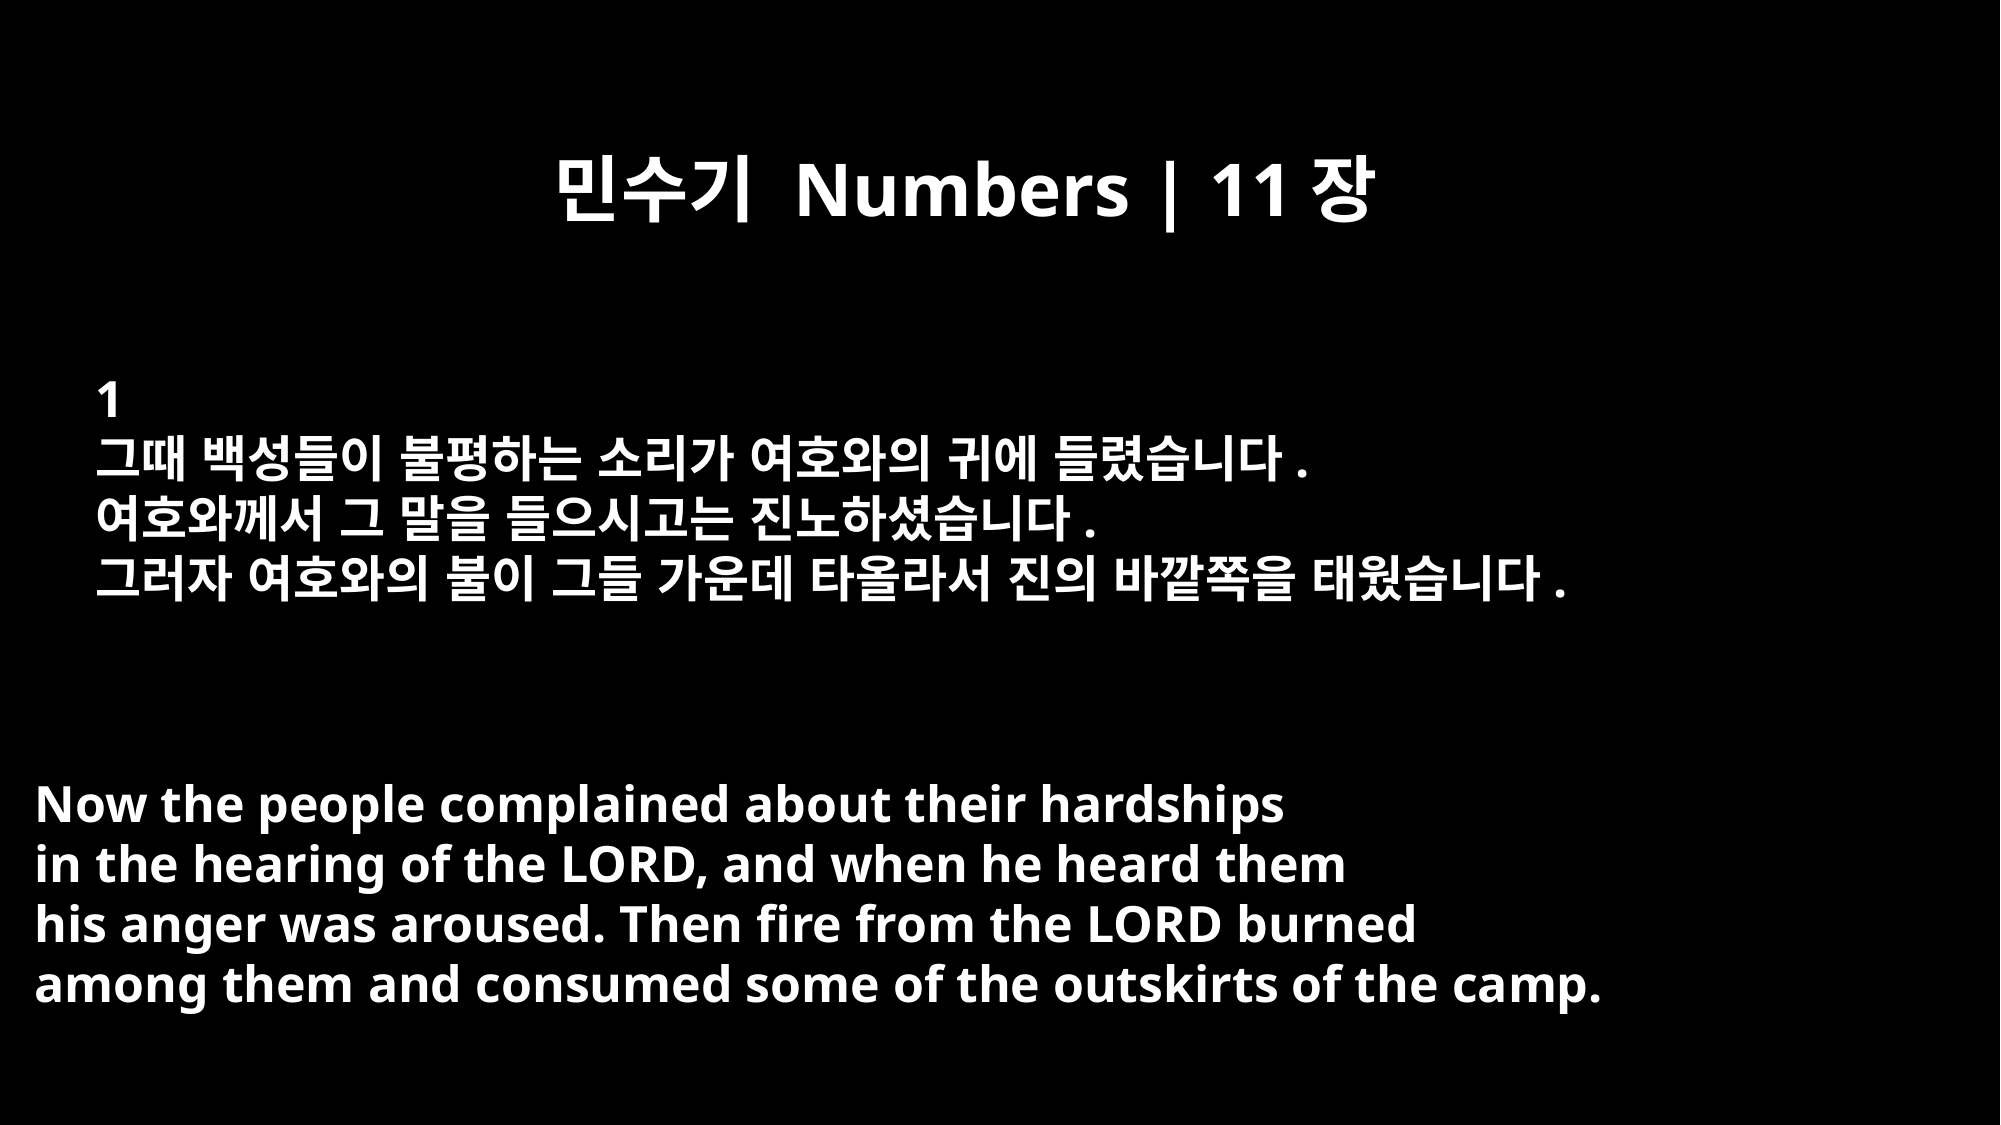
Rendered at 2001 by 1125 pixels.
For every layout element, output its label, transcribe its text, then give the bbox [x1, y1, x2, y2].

text_box 민수기 Numbers | 11장 [538, 136, 1393, 239]
text_box 1 그때 백성들이 불평하는 소리가 여호와의 귀에 들렸습니다. 여호와께서 그 말을 들으시고는 진노하셨습니다. 그러자 여호와의 불이 그들 가운데 타올라서 진의 바깥쪽을 태웠습니다. [80, 359, 1583, 615]
text_box Now the people complained about their hardships in the hearing of the LORD, and when he heard them his anger was aroused. Then fire from the LORD burned among them and consumed some of the outskirts of the camp. [19, 764, 1619, 1020]
